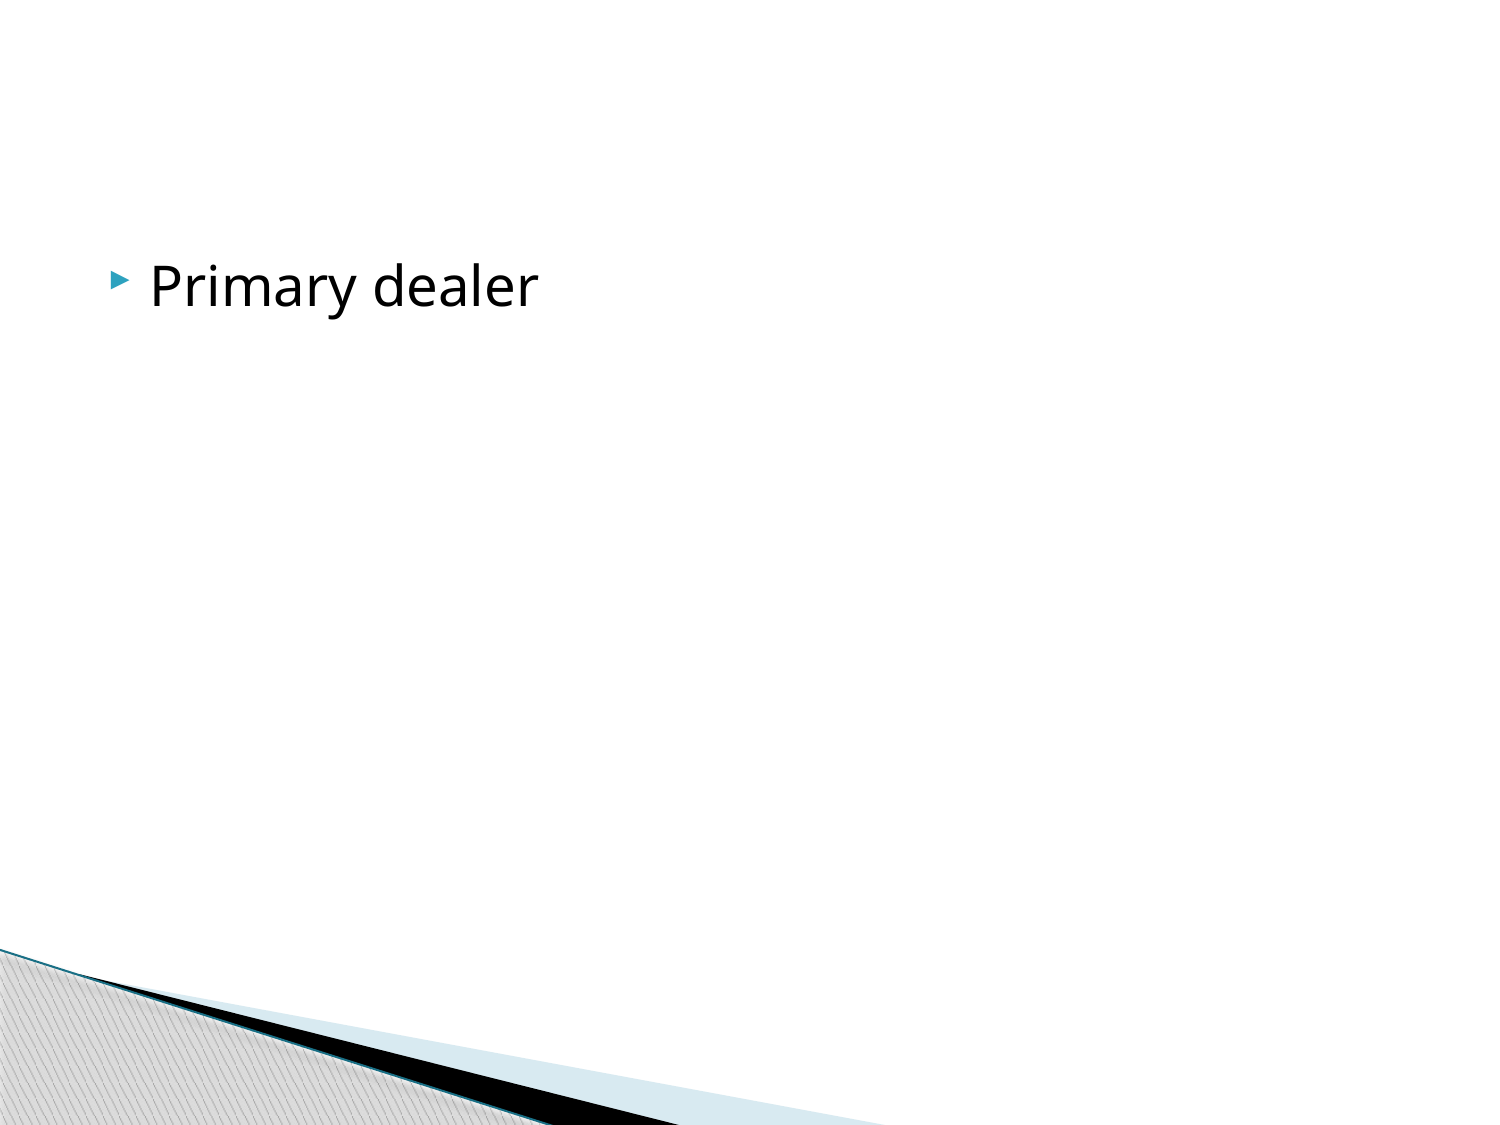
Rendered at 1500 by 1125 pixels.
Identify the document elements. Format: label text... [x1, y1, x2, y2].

list Primary dealer [75, 243, 1425, 986]
